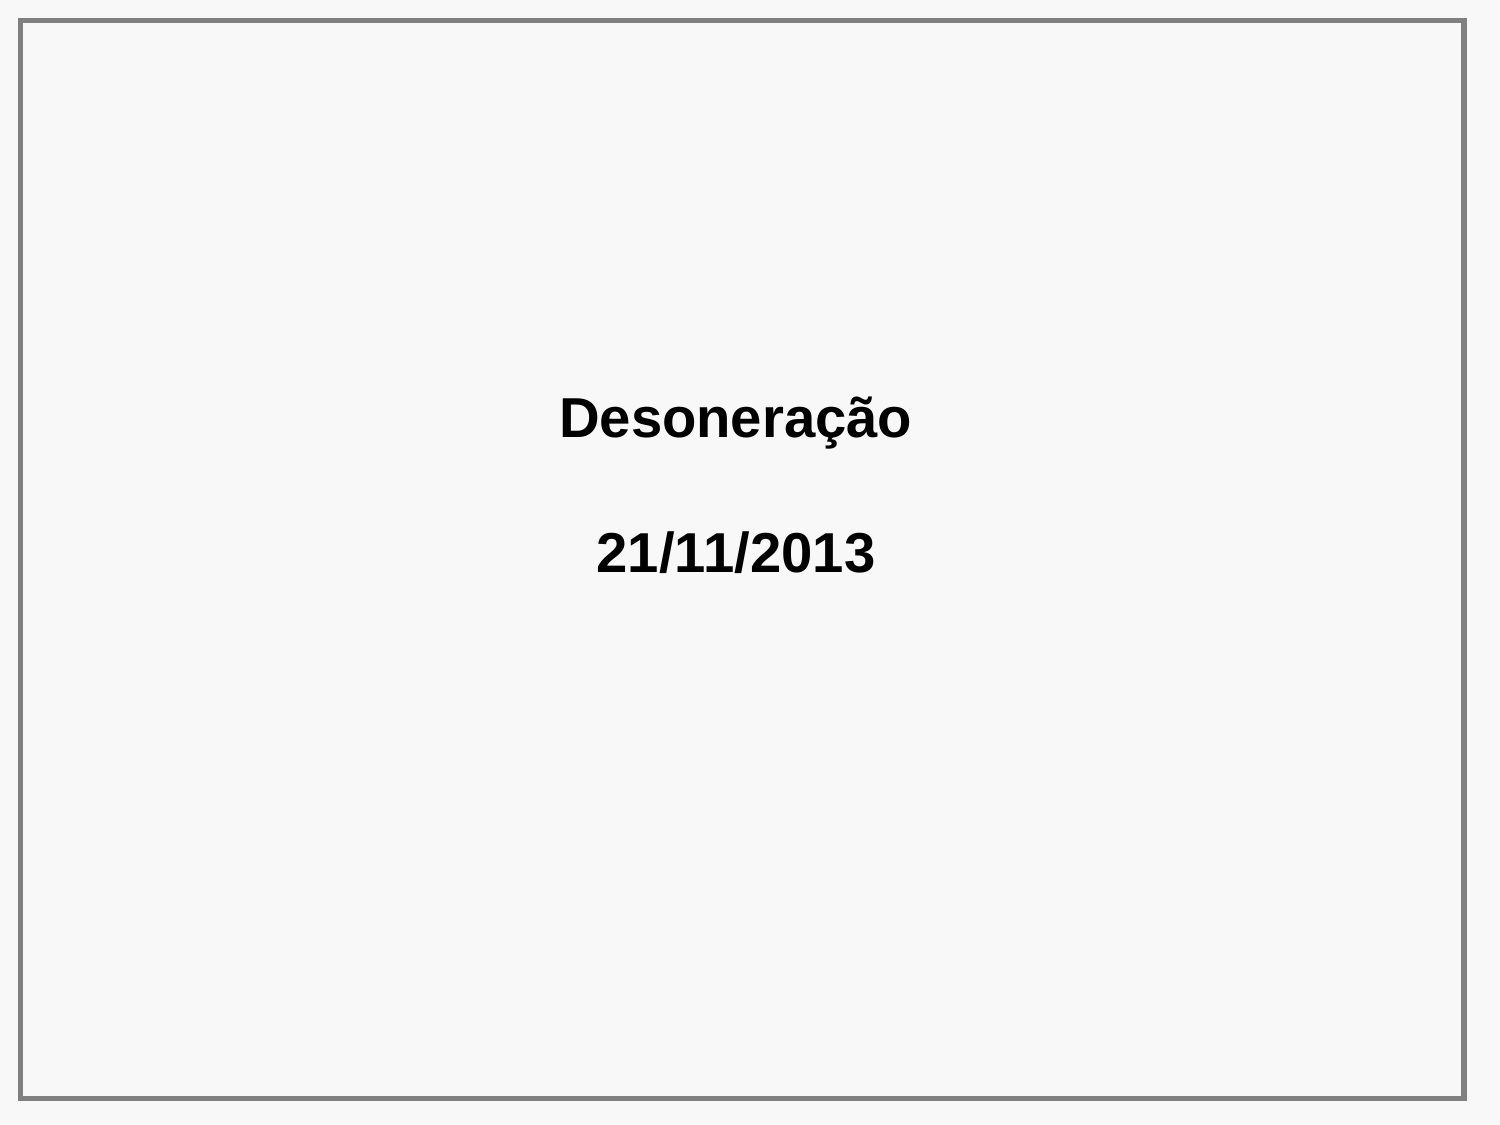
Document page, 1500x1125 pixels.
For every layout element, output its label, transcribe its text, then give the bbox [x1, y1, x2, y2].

text_box [20, 20, 1465, 1099]
text_box Desoneração 21/11/2013 [104, 124, 1368, 592]
